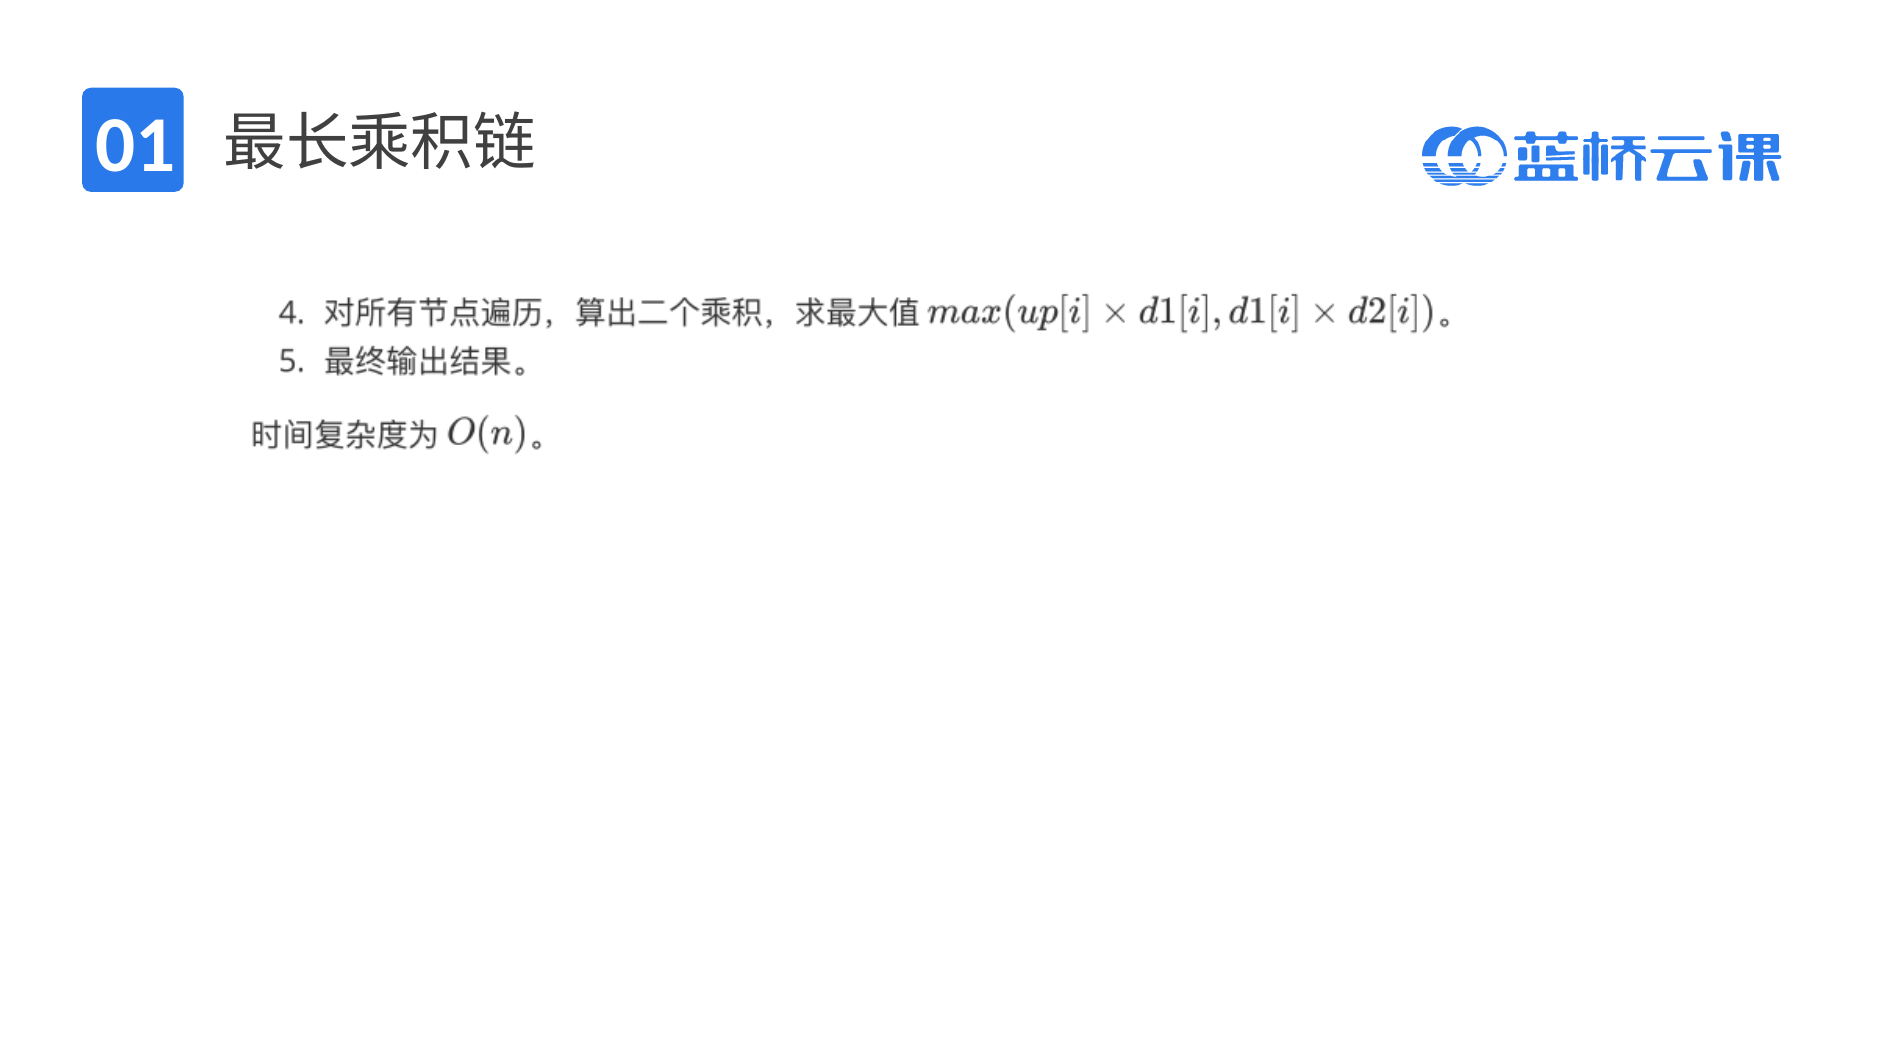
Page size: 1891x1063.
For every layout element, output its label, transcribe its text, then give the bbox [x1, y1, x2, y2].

picture [209, 107, 1823, 467]
title 最长乘积链 [209, 80, 1320, 191]
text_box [79, 84, 192, 205]
